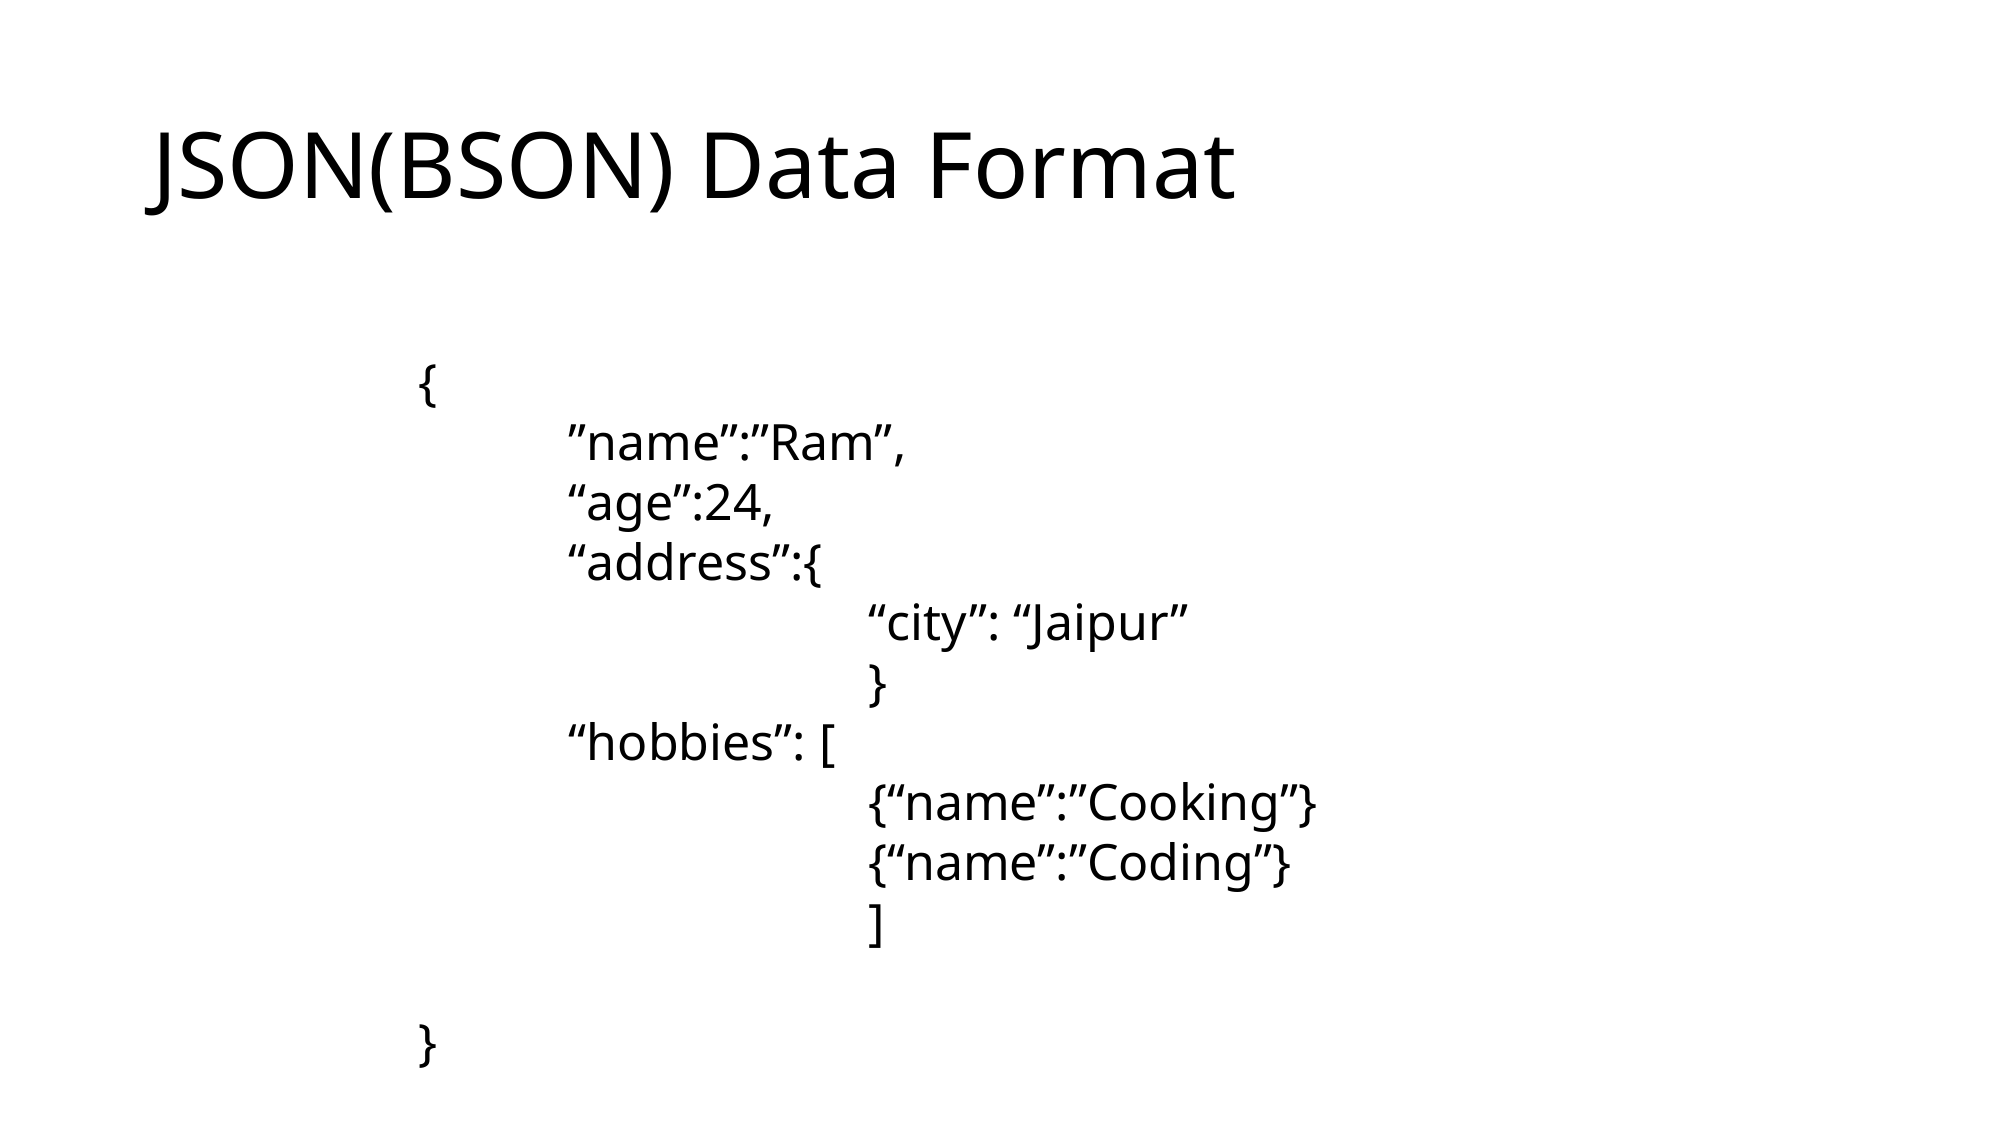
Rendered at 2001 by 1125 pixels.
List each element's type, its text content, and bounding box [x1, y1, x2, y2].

text_box { ”name”:”Ram”, “age”:24, “address”:{ “city”: “Jaipur” } “hobbies”: [ {“name”:”Cooking”} {“name”:”Coding”} ] } [403, 343, 1675, 1079]
title JSON(BSON) Data Format [137, 59, 1863, 278]
